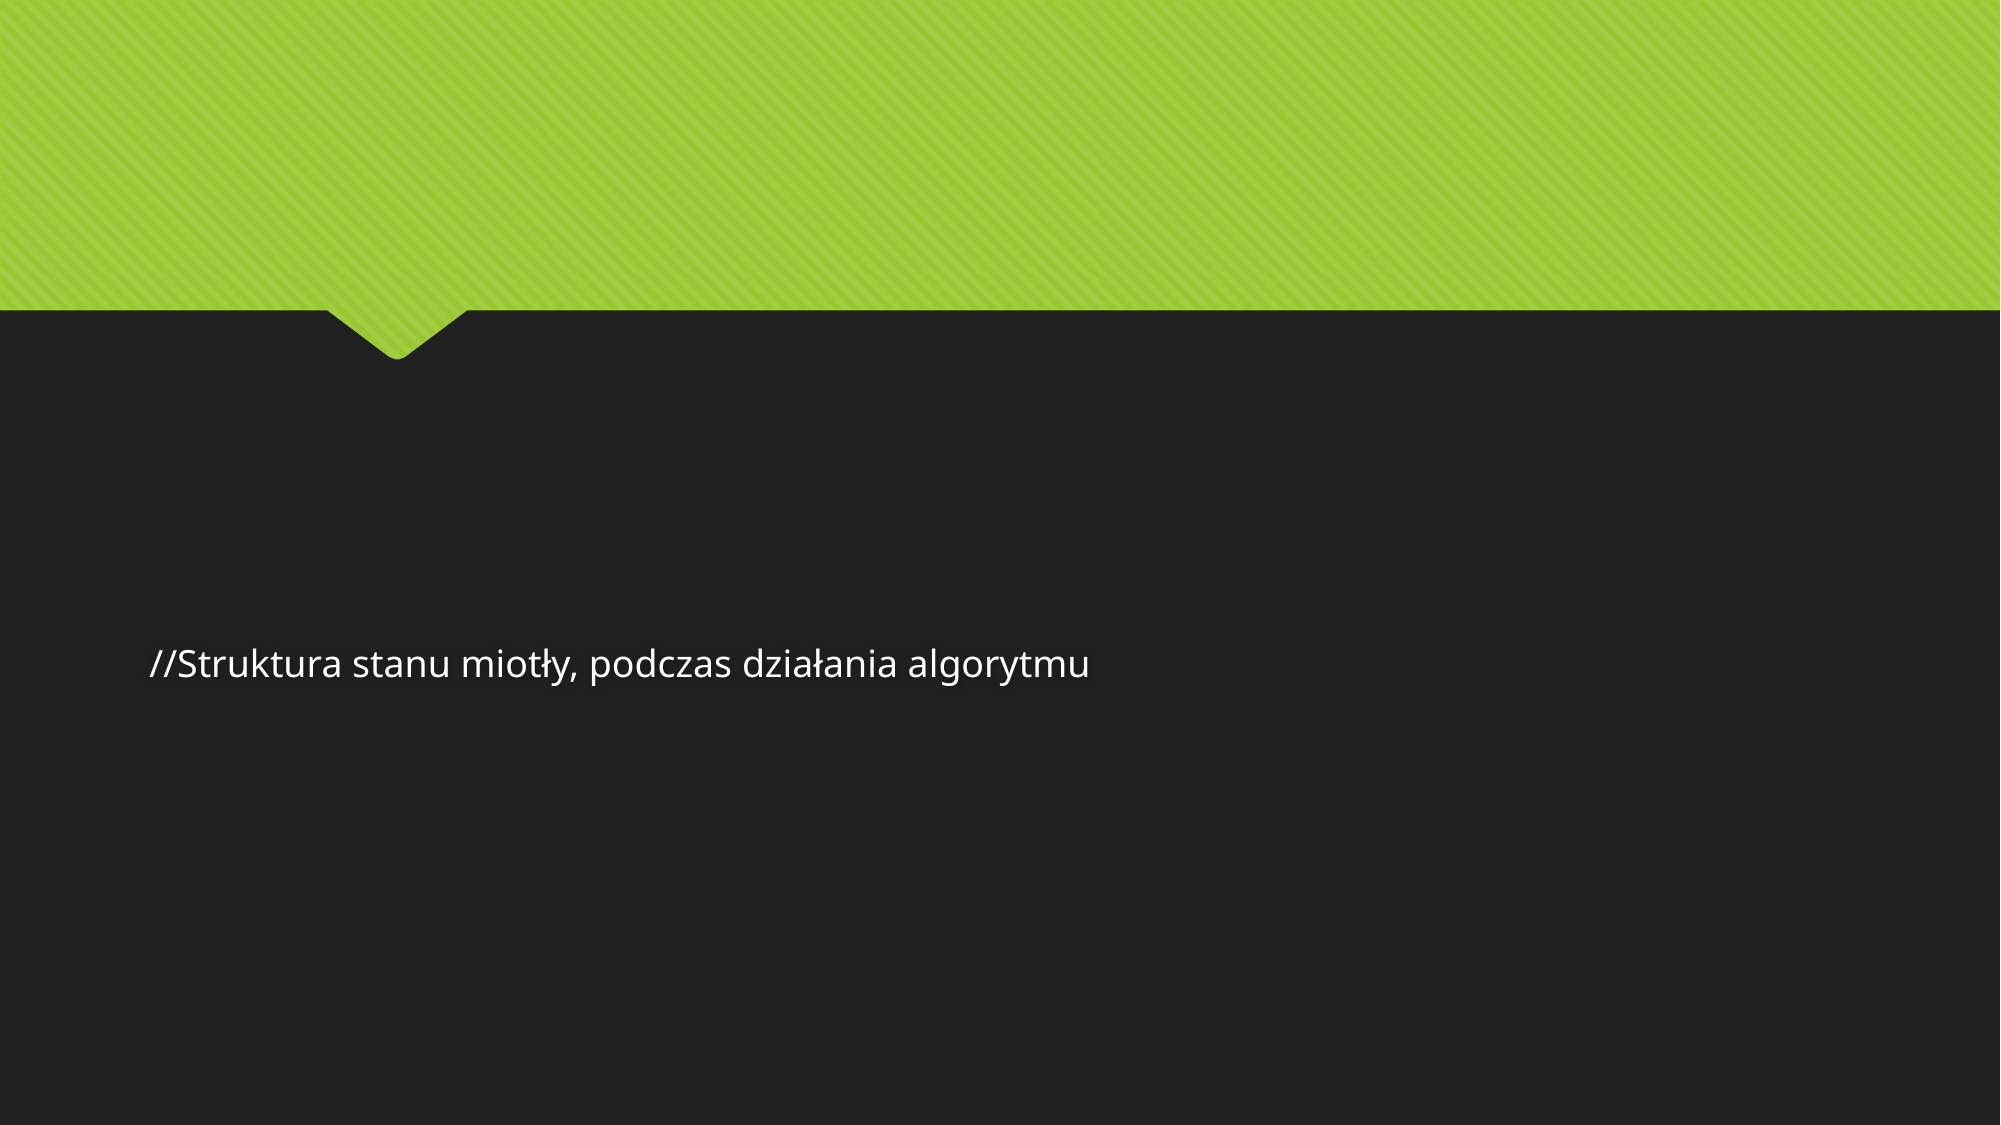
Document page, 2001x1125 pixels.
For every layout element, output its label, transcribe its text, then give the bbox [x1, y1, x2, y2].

list //Struktura stanu miotły, podczas działania algorytmu [134, 364, 1866, 962]
